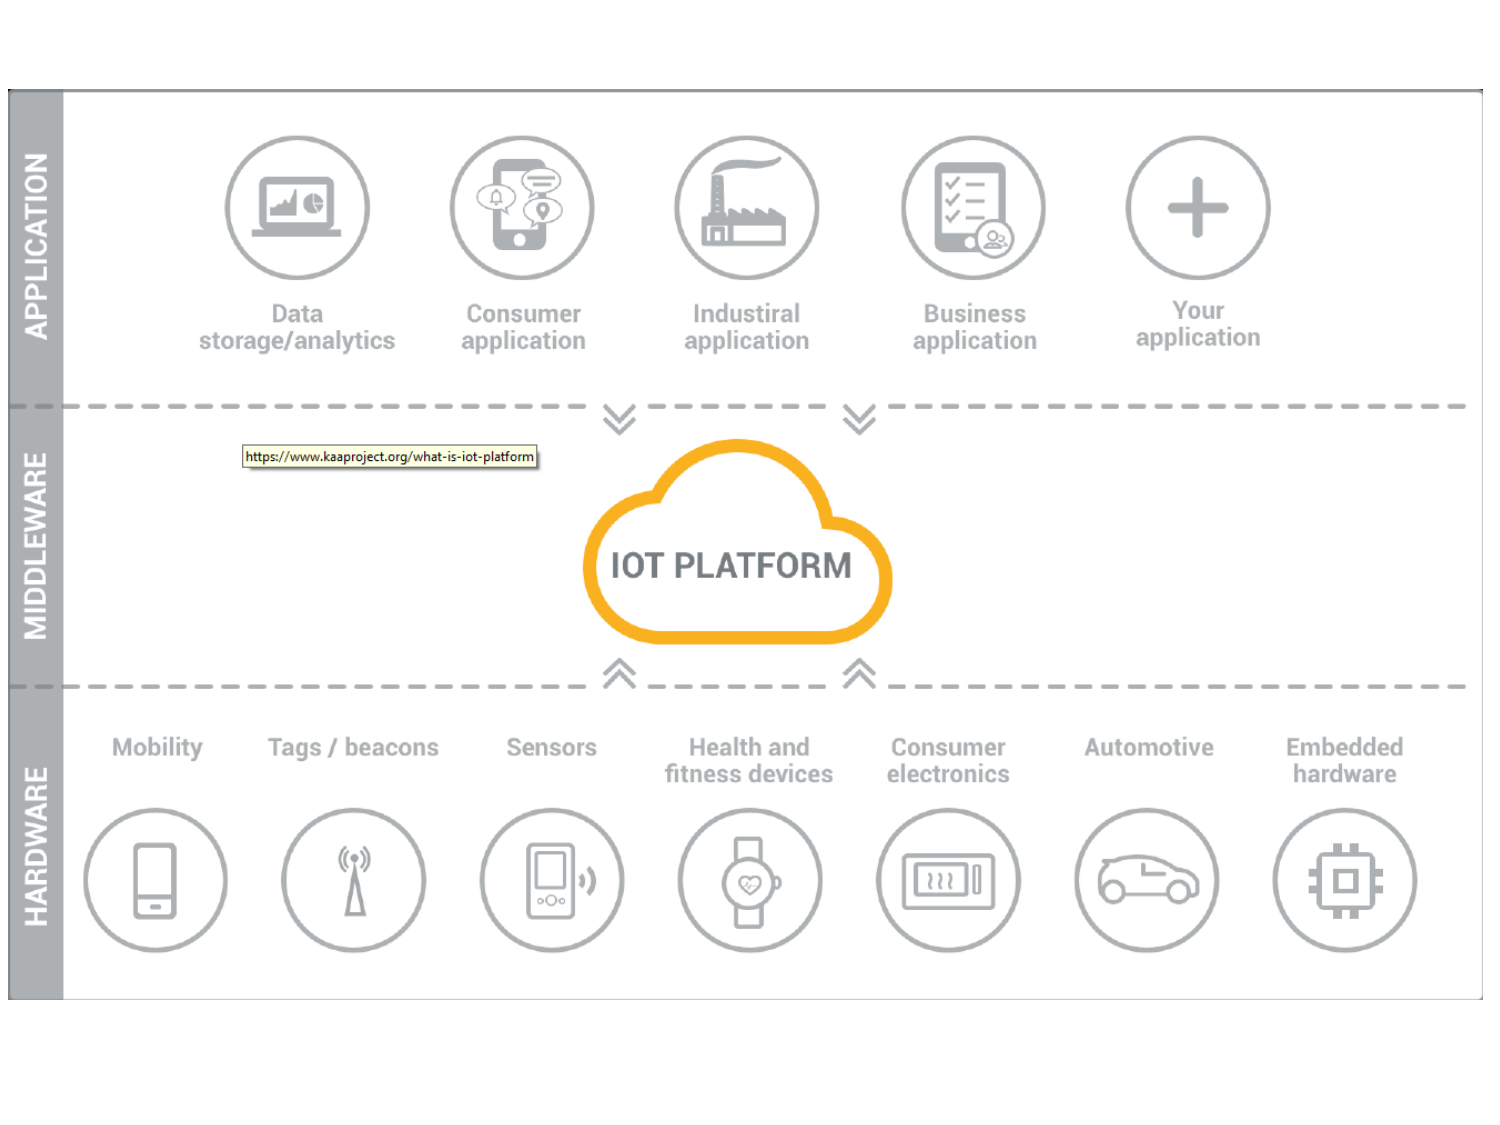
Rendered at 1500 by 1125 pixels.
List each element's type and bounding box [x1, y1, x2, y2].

picture [7, 89, 1483, 1000]
